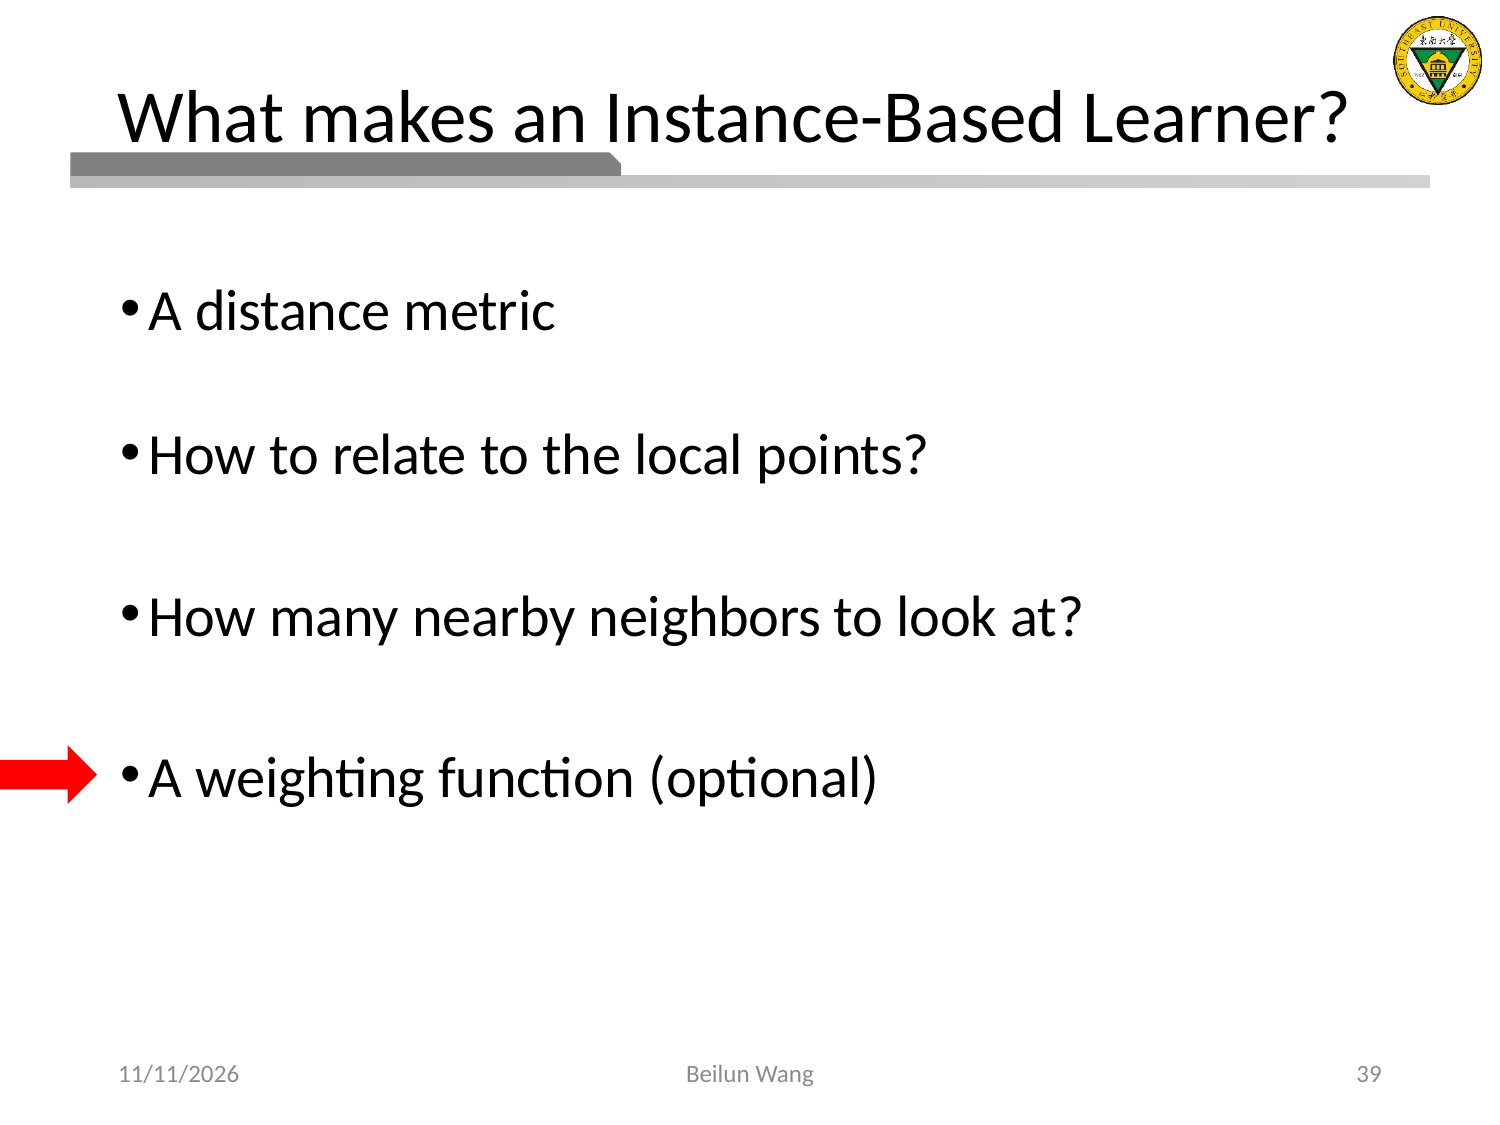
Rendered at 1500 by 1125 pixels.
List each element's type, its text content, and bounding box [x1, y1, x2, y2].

list A distance metric How to relate to the local points? How many nearby neighbors to look at? A weighting function (optional) [103, 264, 1397, 1014]
picture [1393, 16, 1482, 70]
text_box [0, 745, 98, 804]
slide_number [103, 1042, 441, 1103]
slide_number 39 [1059, 1042, 1397, 1103]
footer Beilun Wang [496, 1042, 1004, 1103]
title What makes an Instance-Based Learner? [103, 70, 1483, 153]
